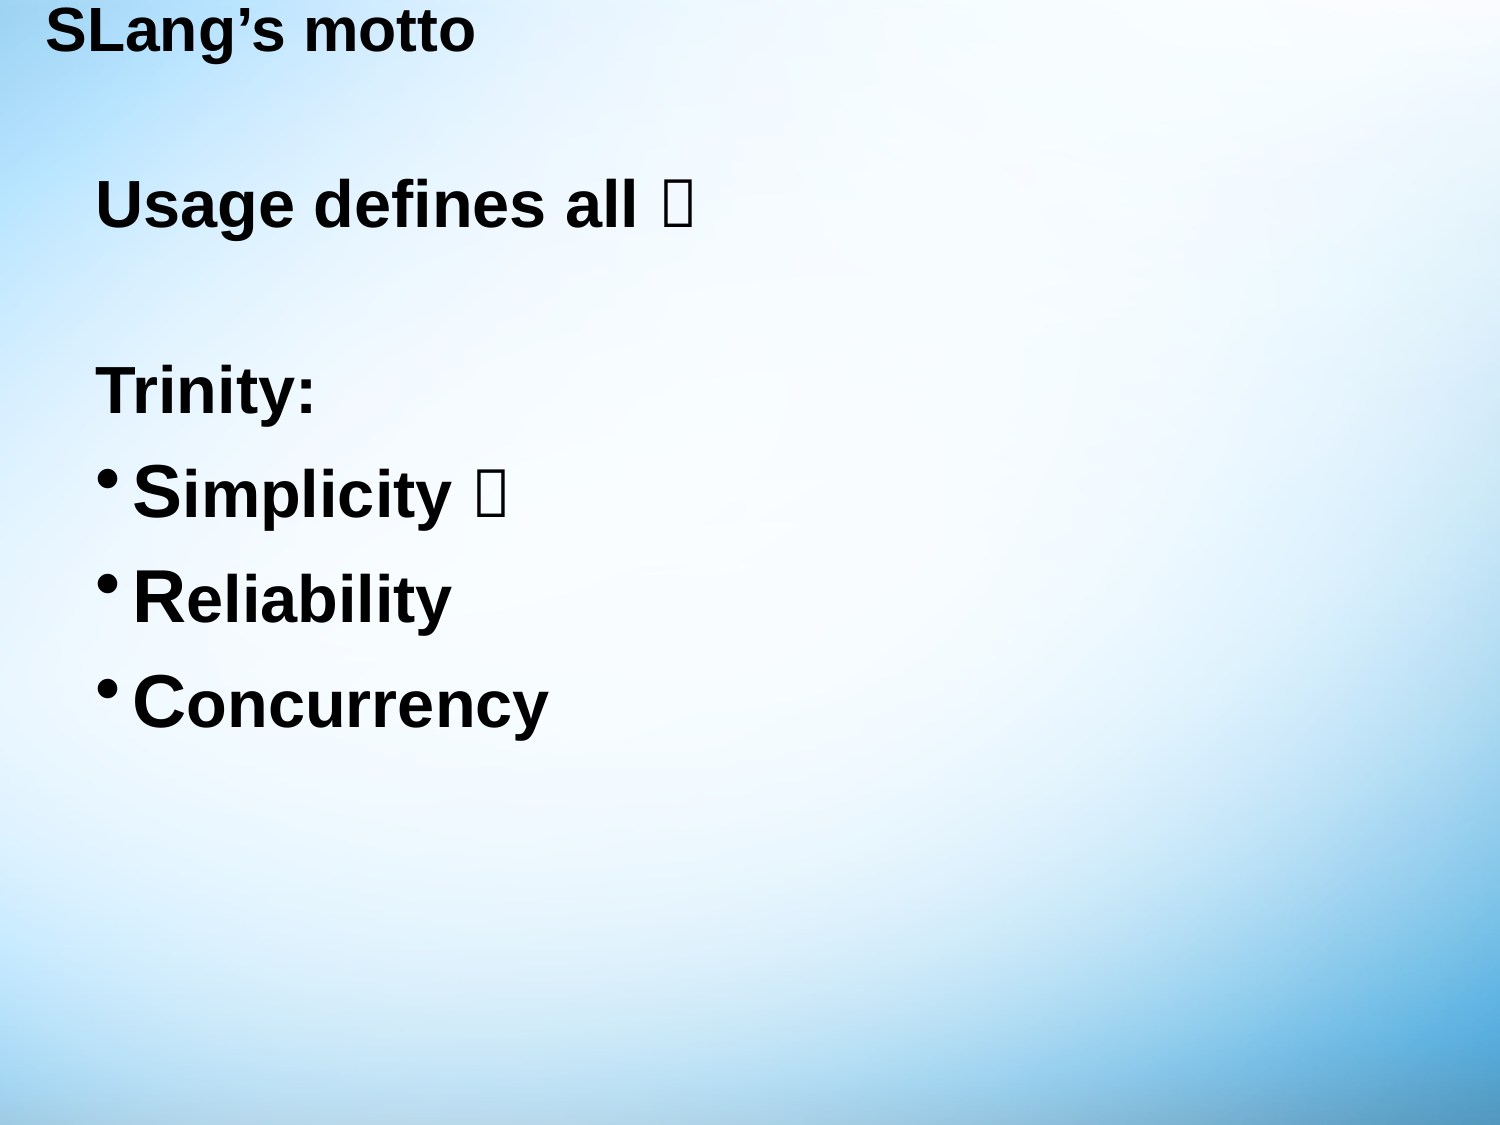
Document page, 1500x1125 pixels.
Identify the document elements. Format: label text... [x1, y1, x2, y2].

list Usage defines all  Trinity: Simplicity  Reliability Concurrency [80, 153, 1396, 823]
title SLang’s motto [30, 0, 1500, 74]
picture [0, 0, 1500, 1125]
